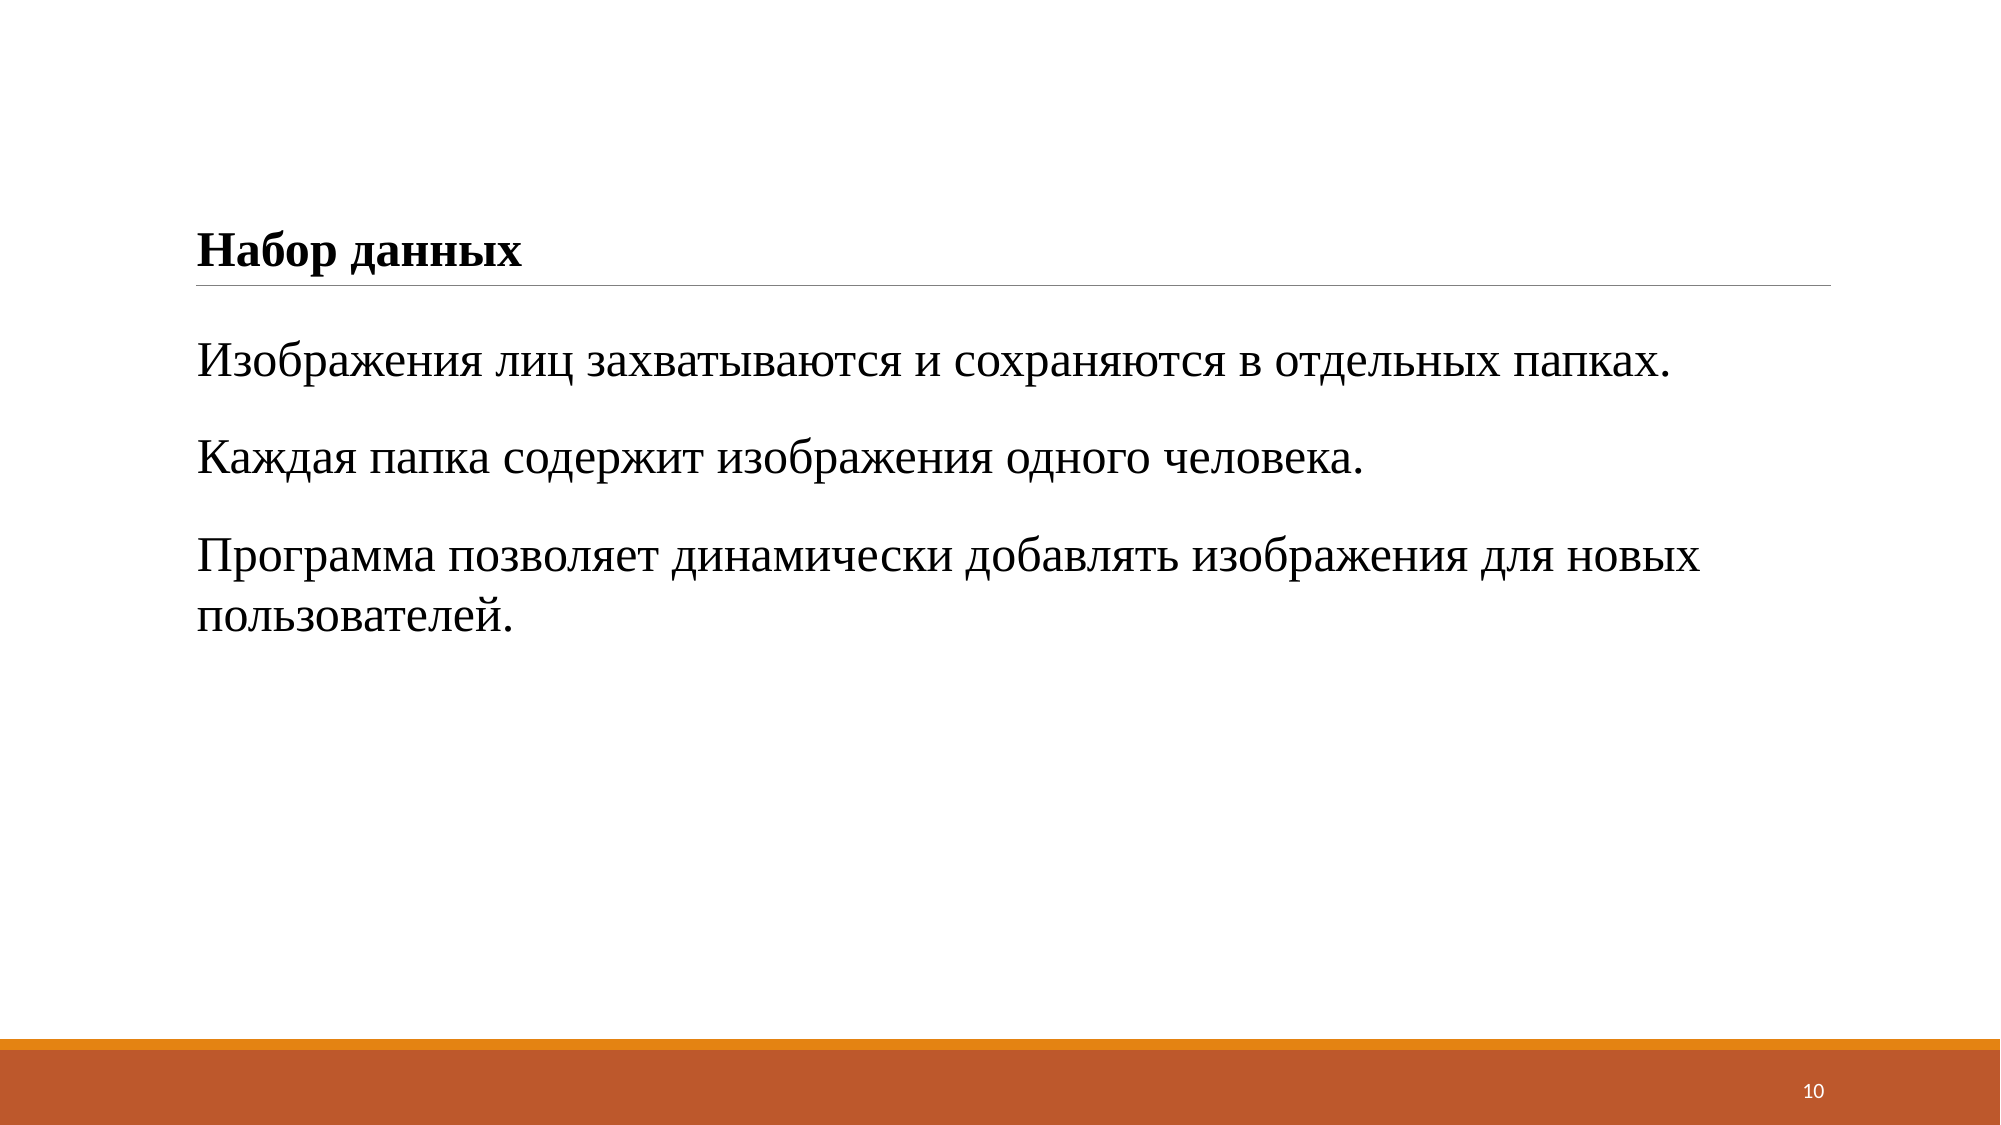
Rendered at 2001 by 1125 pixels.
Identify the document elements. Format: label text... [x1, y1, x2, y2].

slide_number 10 [1624, 1059, 1840, 1120]
text_box Набор данных Изображения лиц захватываются и сохраняются в отдельных папках. Каждая папка содержит изображения одного человека. Программа позволяет динамически добавлять изображения для новых пользователей. [182, 208, 1847, 649]
